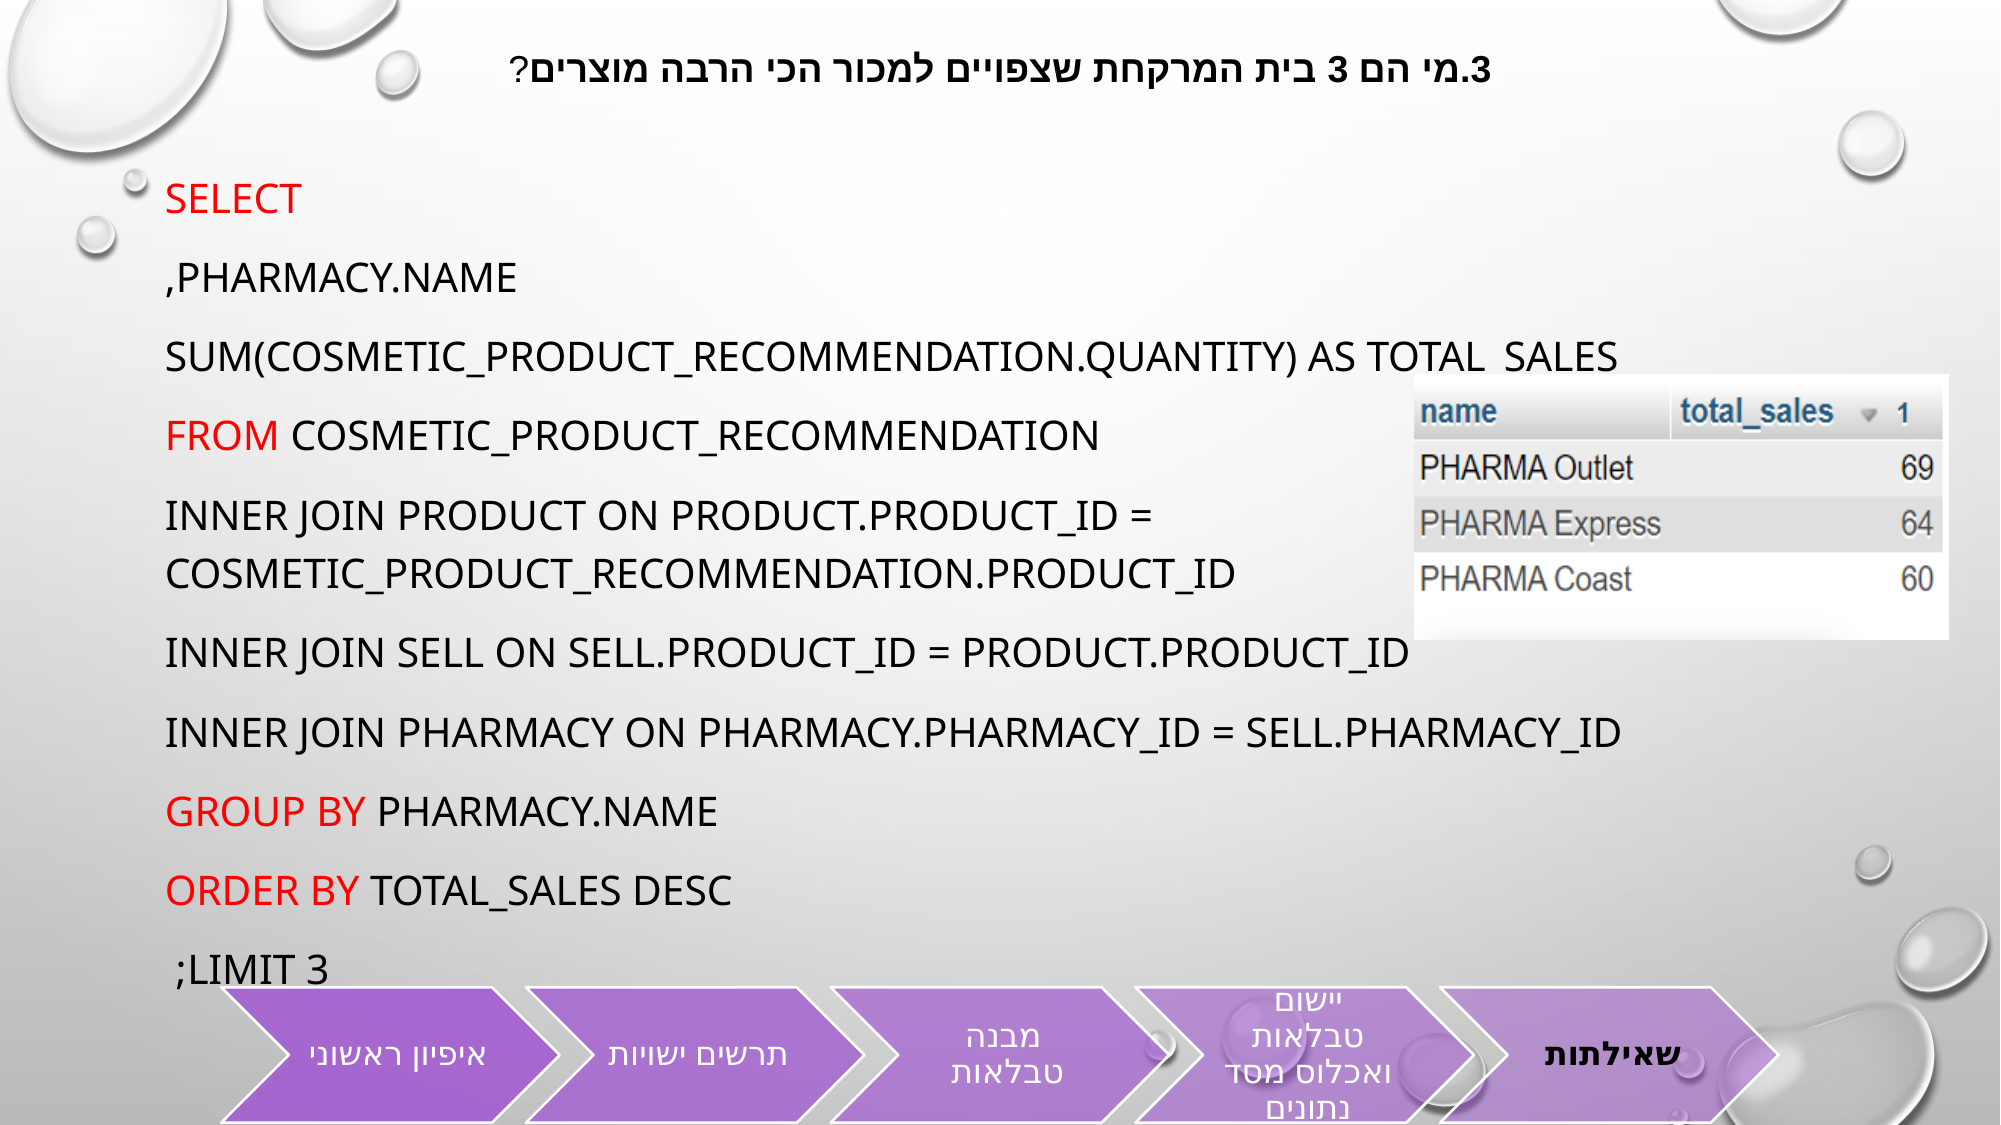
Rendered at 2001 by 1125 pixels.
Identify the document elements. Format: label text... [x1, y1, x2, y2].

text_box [220, 886, 1780, 1125]
list SELECT Pharmacy.name, SUM(Cosmetic_Product_Recommendation.quantity) AS total_sales FROM Cosmetic_Product_Recommendation INNER JOIN Product ON Product.product_id = Cosmetic_Product_Recommendation.product_id INNER JOIN Sell ON Sell.product_id = Product.product_id INNER JOIN Pharmacy on Pharmacy.pharmacy_id = Sell.pharmacy_id GROUP BY Pharmacy.name ORDER BY total_sales DESC LIMIT 3; [149, 155, 1850, 1005]
title 3.מי הם 3 בית המרקחת שצפויים למכור הכי הרבה מוצרים? [149, 11, 1851, 175]
picture [0, 0, 2000, 1125]
